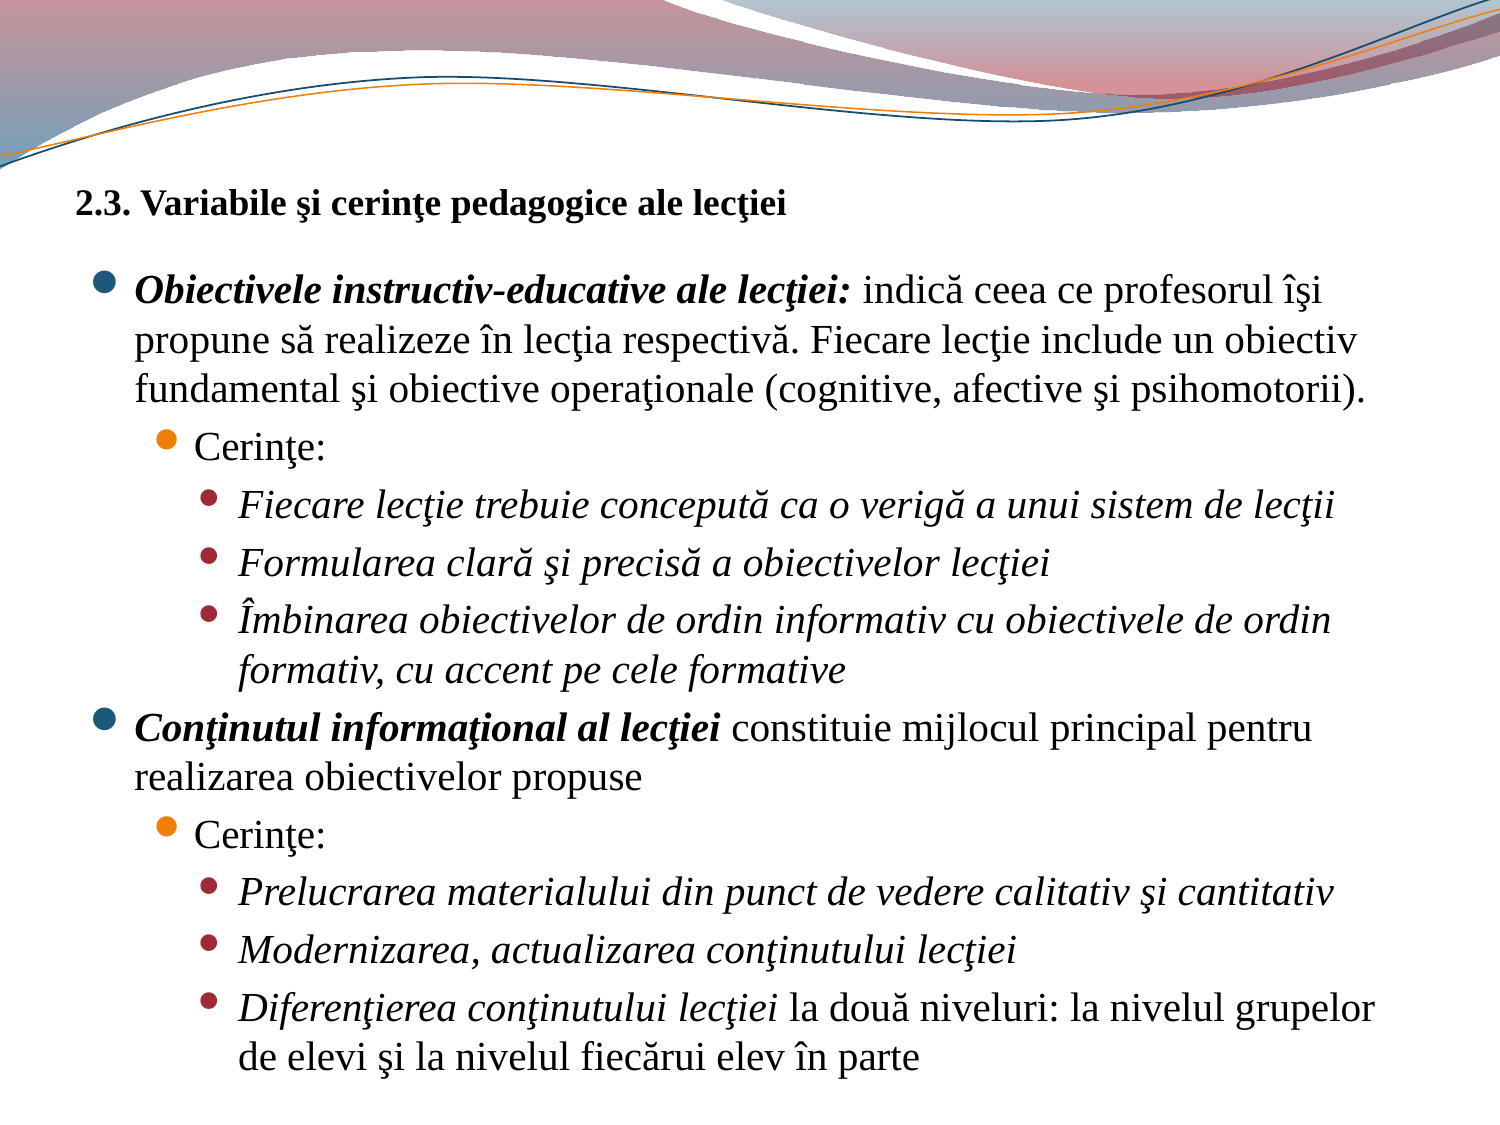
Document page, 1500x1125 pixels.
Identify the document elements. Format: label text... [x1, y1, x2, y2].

list Obiectivele instructiv-educative ale lecţiei: indică ceea ce profesorul îşi propune să realizeze în lecţia respectivă. Fiecare lecţie include un obiectiv fundamental şi obiective operaţionale (cognitive, afective şi psihomotorii). Cerinţe: Fiecare lecţie trebuie concepută ca o verigă a unui sistem de lecţii Formularea clară şi precisă a obiectivelor lecţiei Îmbinarea obiectivelor de ordin informativ cu obiectivele de ordin formativ, cu accent pe cele formative Conţinutul informaţional al lecţiei constituie mijlocul principal pentru realizarea obiectivelor propuse Cerinţe: Prelucrarea materialului din punct de vedere calitativ şi cantitativ Modernizarea, actualizarea conţinutului lecţiei Diferenţierea conţinutului lecţiei la două niveluri: la nivelul grupelor de elevi şi la nivelul fiecărui elev în parte [75, 255, 1425, 1094]
title 2.3. Variabile şi cerinţe pedagogice ale lecţiei [75, 115, 1425, 255]
